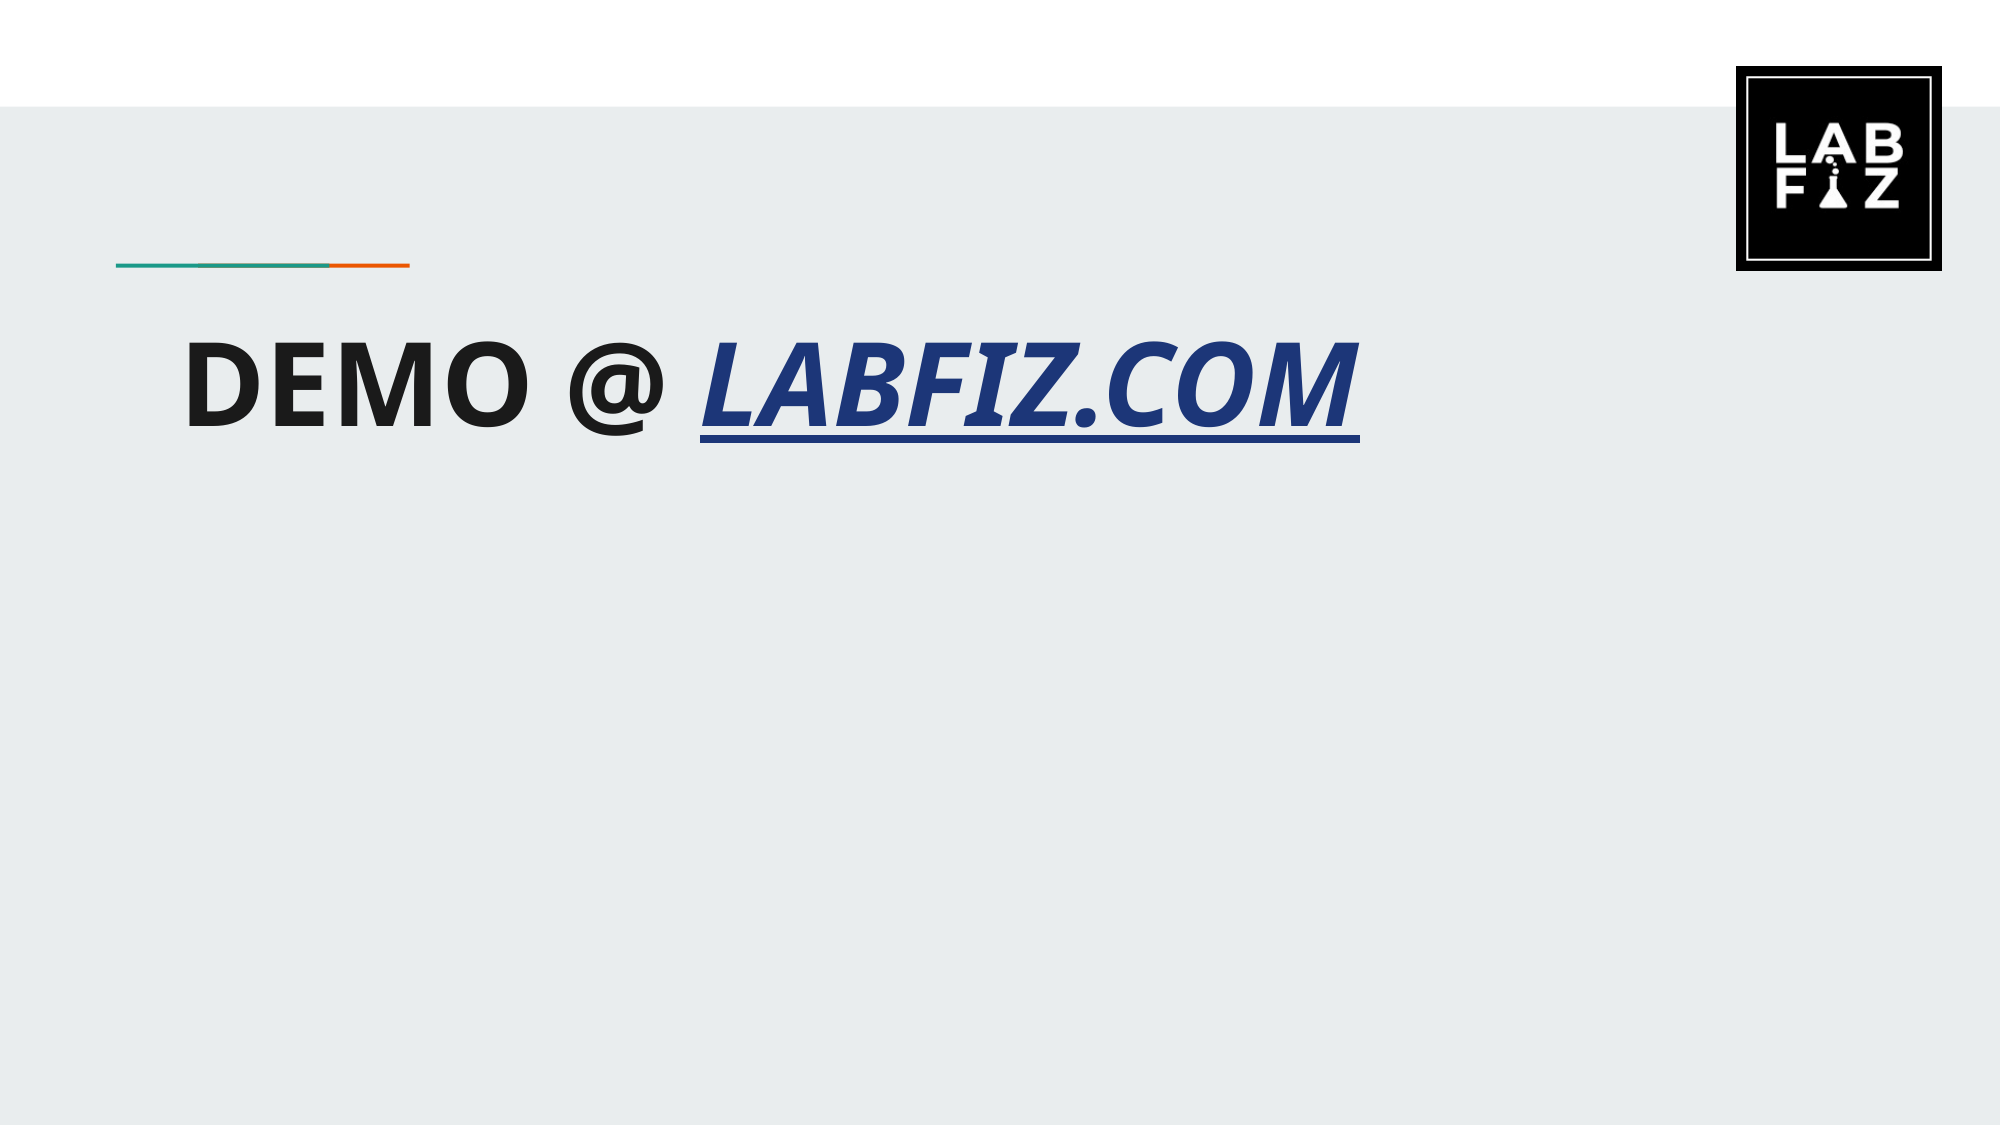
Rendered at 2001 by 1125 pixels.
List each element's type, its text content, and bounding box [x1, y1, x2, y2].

picture [1736, 66, 1942, 271]
title DEMO @ LABFIZ.COM [159, 289, 1842, 654]
